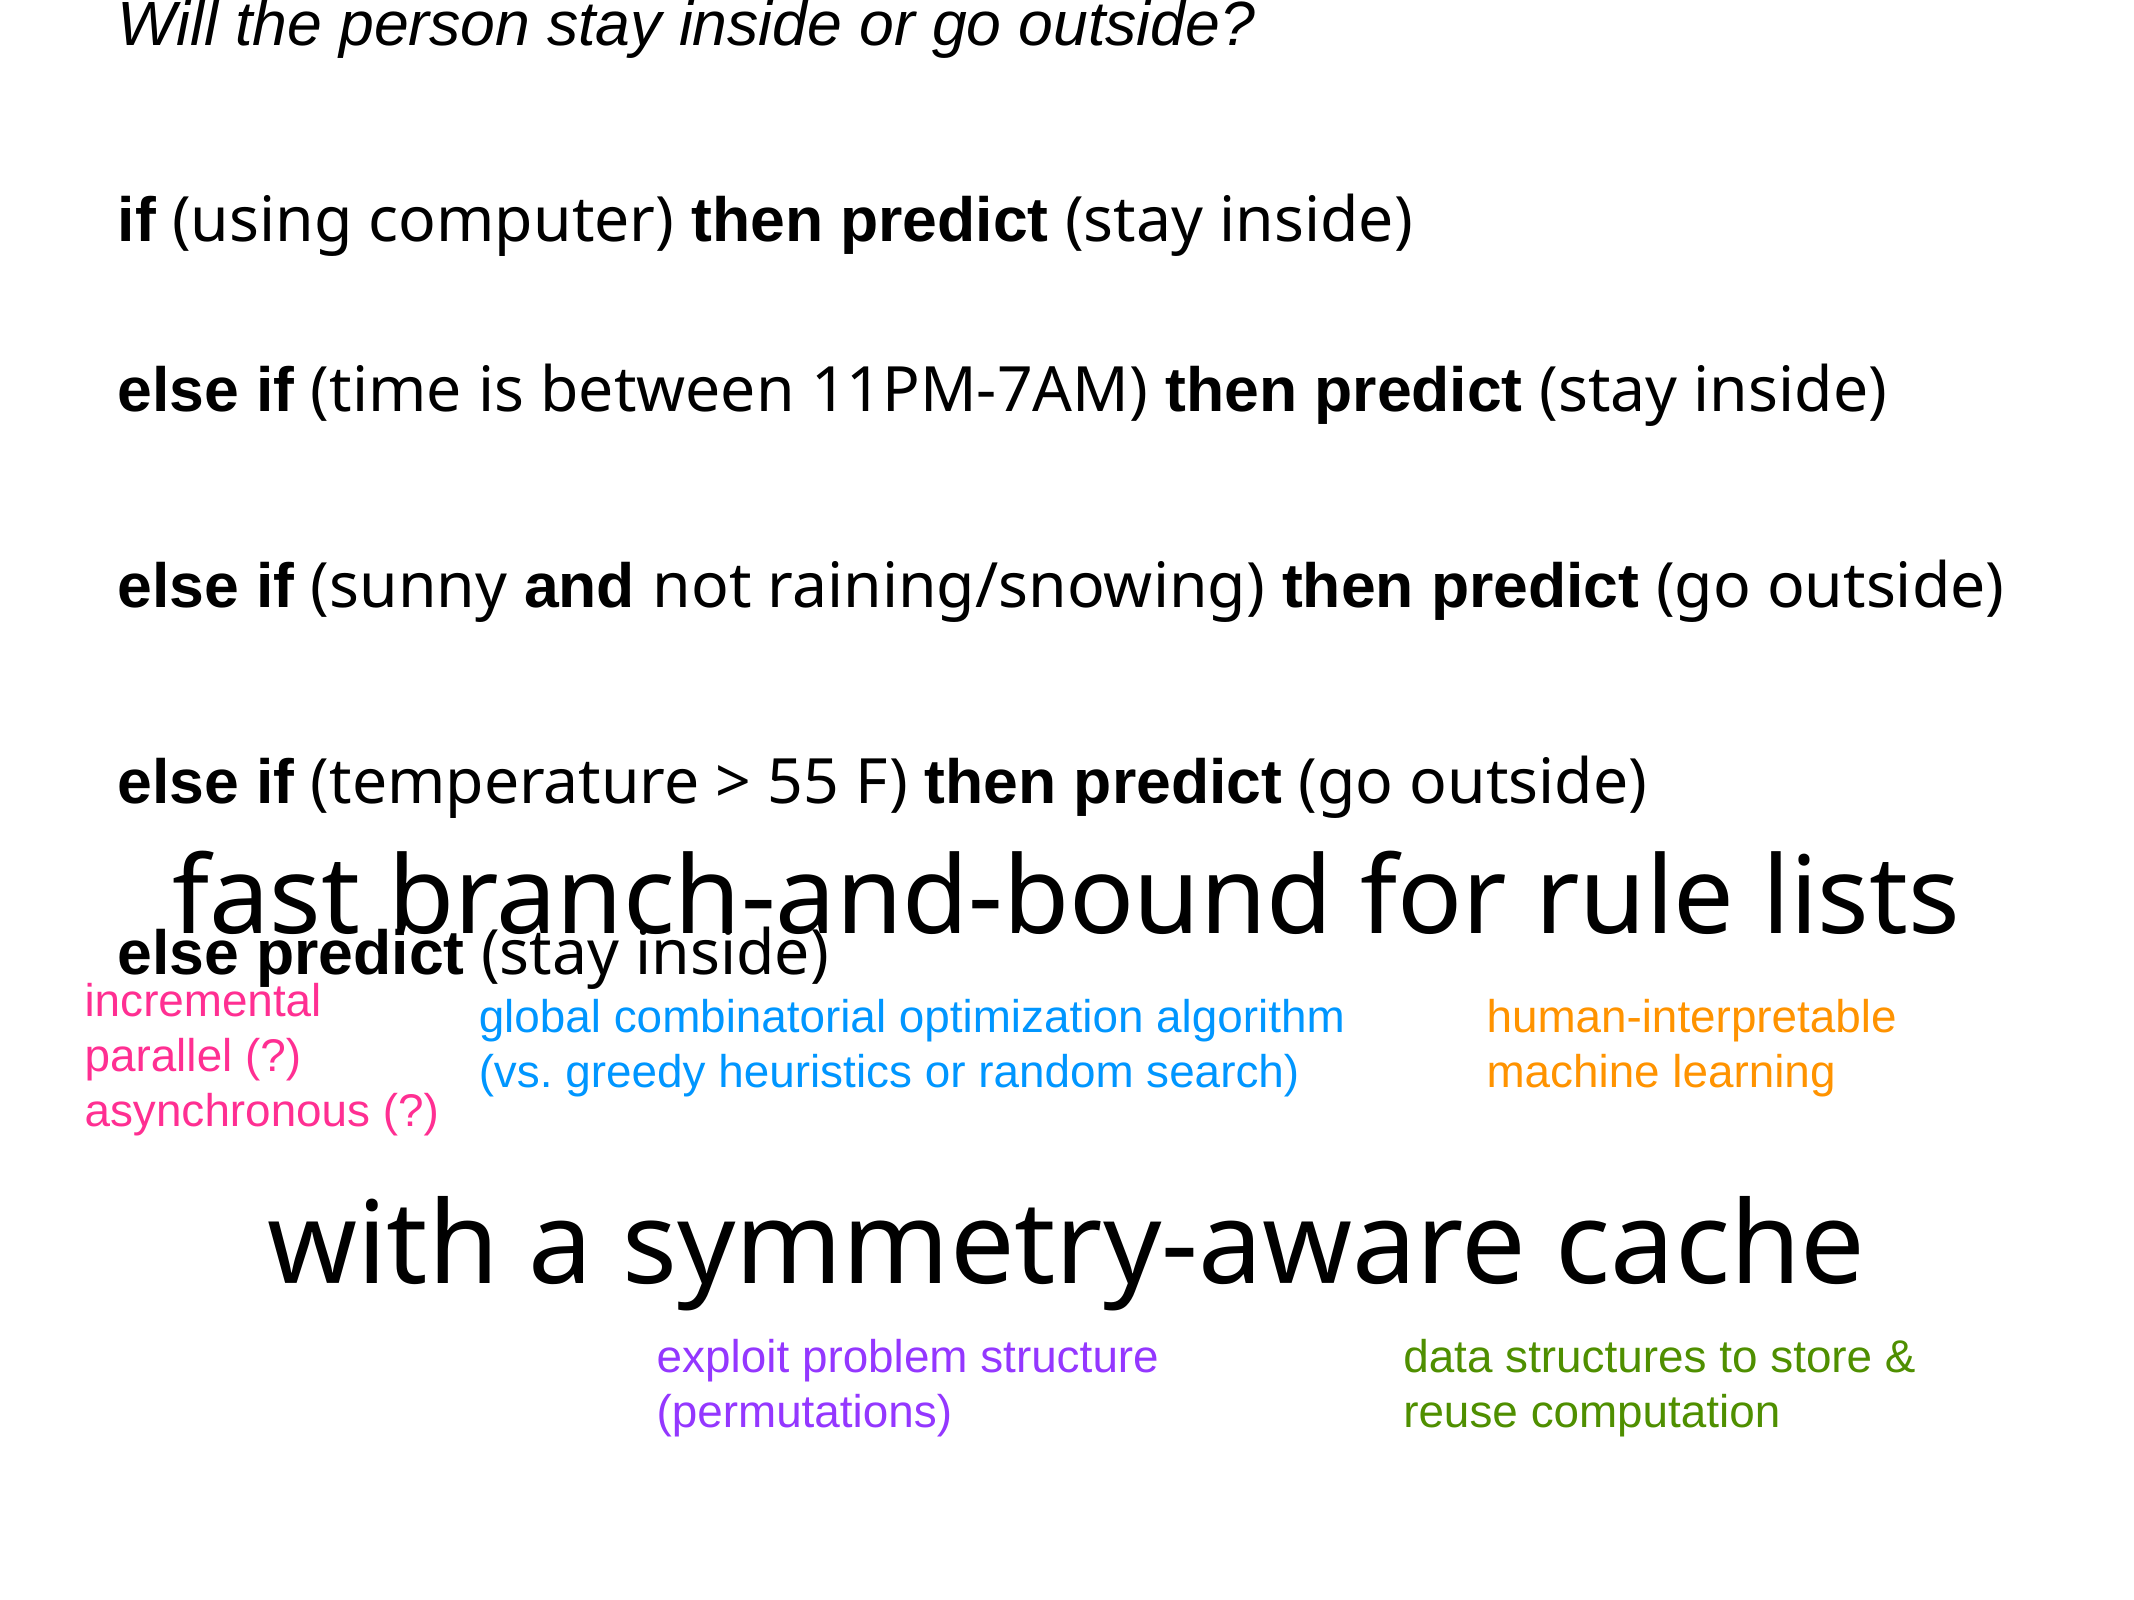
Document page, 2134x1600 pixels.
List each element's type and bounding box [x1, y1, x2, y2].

text_box [76, 0, 2014, 1483]
